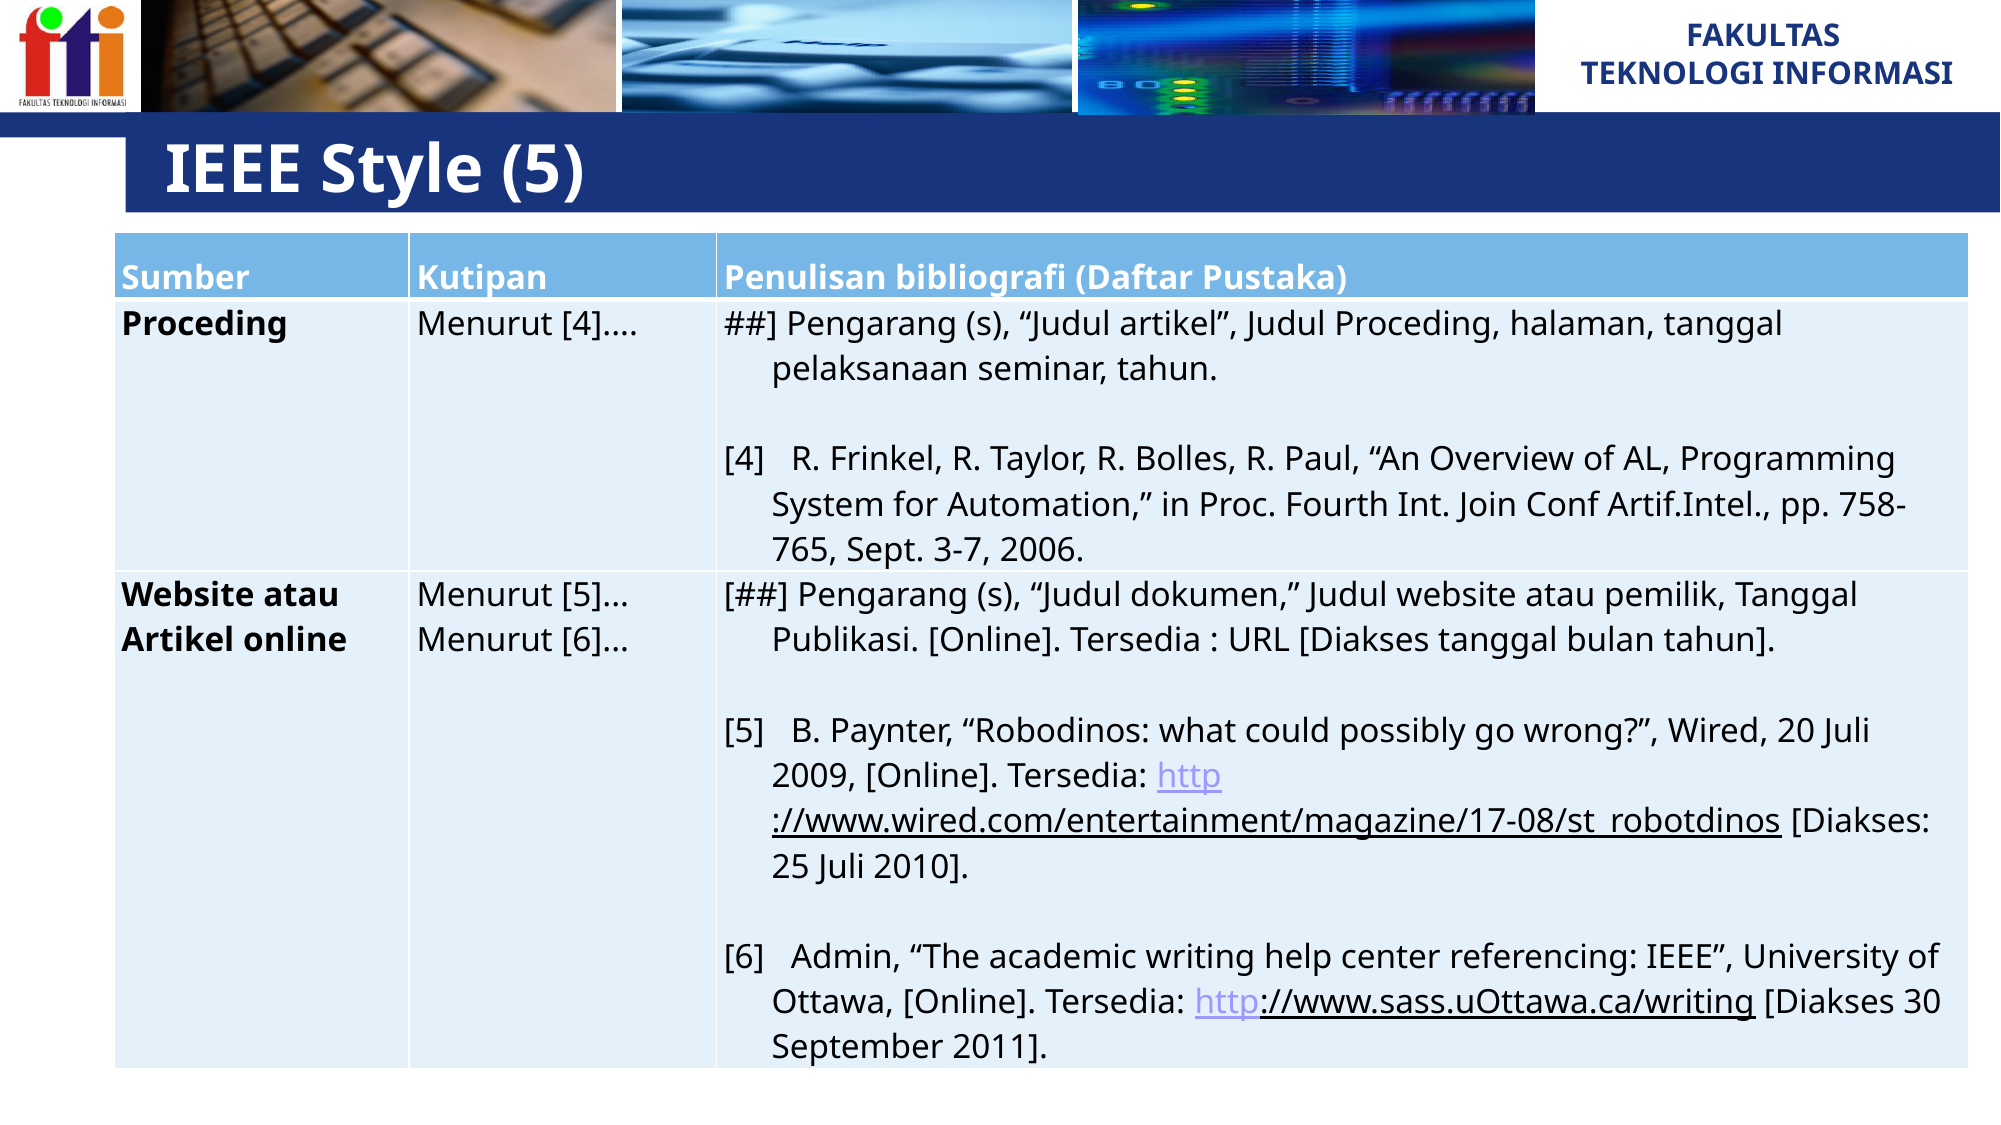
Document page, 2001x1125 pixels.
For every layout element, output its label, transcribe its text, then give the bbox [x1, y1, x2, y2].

table_cell ##] Pengarang (s), “Judul artikel”, Judul Proceding, halaman, tanggal pelaksanaan seminar, tahun. [4] R. Frinkel, R. Taylor, R. Bolles, R. Paul, “An Overview of AL, Programming System for Automation,” in Proc. Fourth Int. Join Conf Artif.Intel., pp. 758-765, Sept. 3-7, 2006. [717, 302, 1968, 570]
table_cell Website atau Artikel online [115, 572, 408, 1068]
table_cell Menurut [5]... Menurut [6]... [410, 572, 716, 1068]
table_header Penulisan bibliografi (Daftar Pustaka) [717, 233, 1968, 297]
picture [1078, 0, 1535, 115]
picture [141, 0, 616, 112]
picture [19, 6, 126, 106]
table_cell Proceding [115, 302, 408, 570]
table_header Kutipan [410, 233, 716, 297]
table_cell [##] Pengarang (s), “Judul dokumen,” Judul website atau pemilik, Tanggal Publikasi. [Online]. Tersedia : URL [Diakses tanggal bulan tahun]. [5] B. Paynter, “Robodinos: what could possibly go wrong?”, Wired, 20 Juli 2009, [Online]. Tersedia: http://www.wired.com/entertainment/magazine/17-08/st_robotdinos [Diakses: 25 Juli 2010]. [6] Admin, “The academic writing help center referencing: IEEE”, University of Ottawa, [Online]. Tersedia: http://www.sass.uOttawa.ca/writing [Diakses 30 September 2011]. [717, 572, 1968, 1068]
table_cell Menurut [4].... [410, 302, 716, 570]
picture [622, 0, 1072, 113]
table_header Sumber [115, 233, 408, 297]
title IEEE Style (5) [149, 119, 1934, 213]
